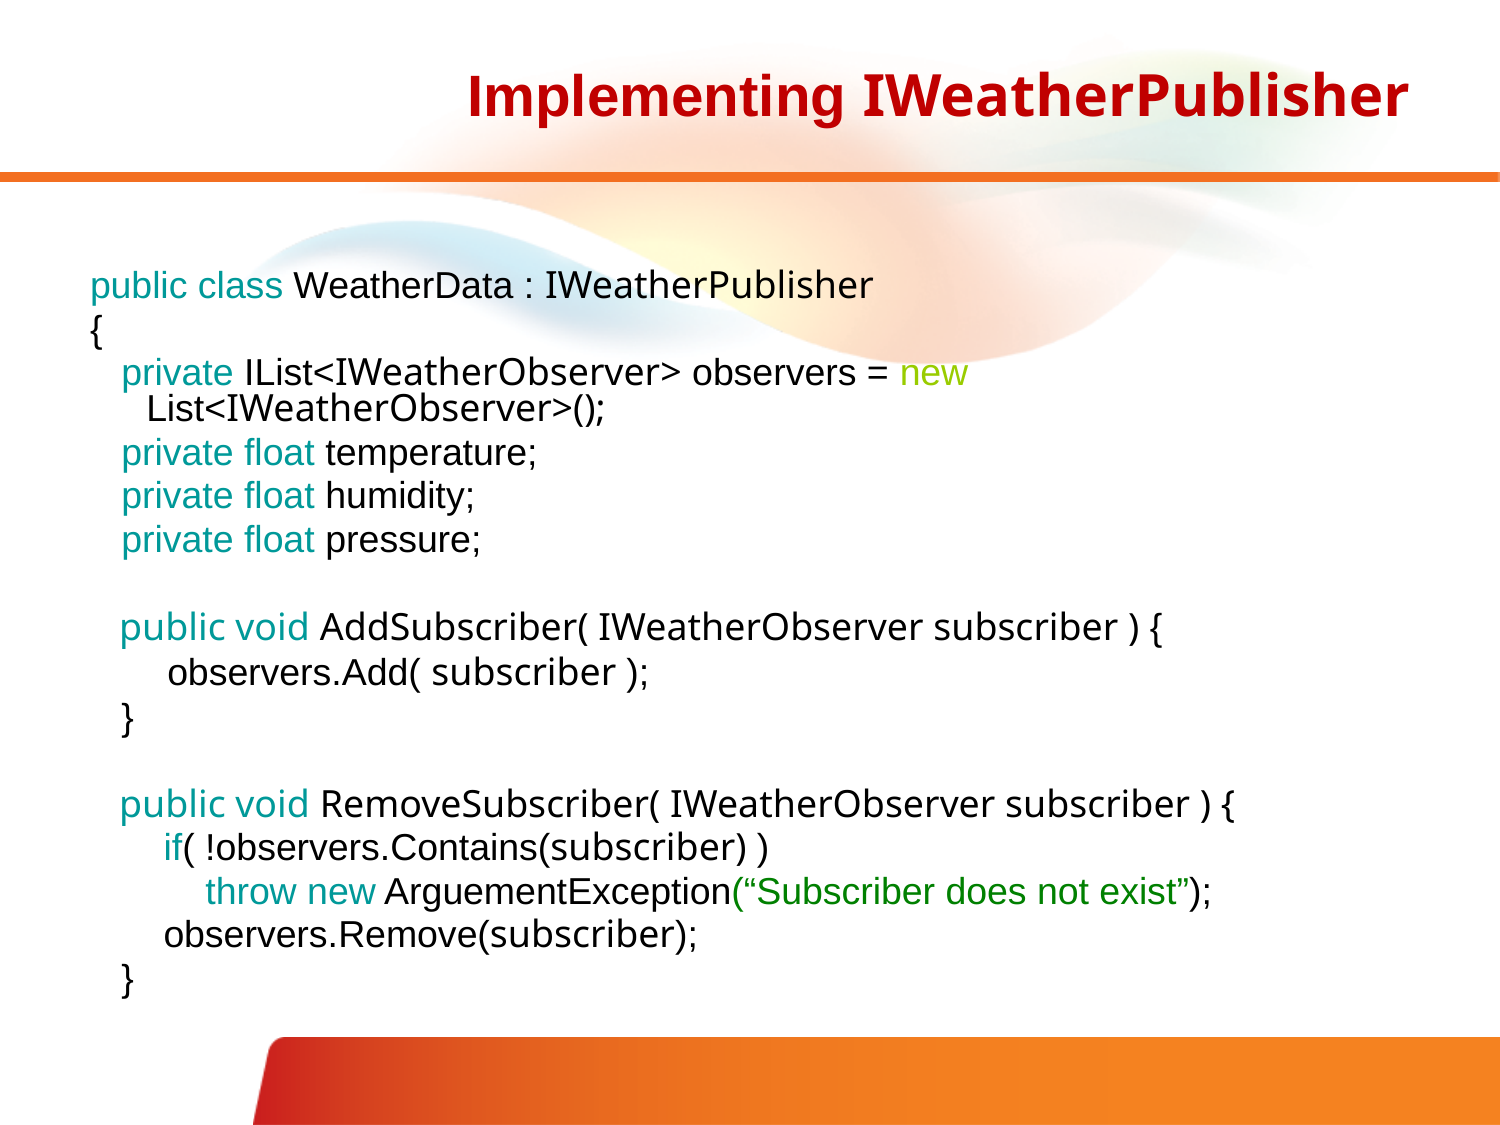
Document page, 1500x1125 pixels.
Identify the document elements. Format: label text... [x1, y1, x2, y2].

title Implementing IWeatherPublisher [437, 24, 1425, 161]
text_box public class WeatherData : IWeatherPublisher { private IList<IWeatherObserver> observers = new List<IWeatherObserver>(); private float temperature; private float humidity; private float pressure; public void AddSubscriber( IWeatherObserver subscriber ) { observers.Add( subscriber ); } public void RemoveSubscriber( IWeatherObserver subscriber ) { if( !observers.Contains(subscriber) ) throw new ArguementException(“Subscriber does not exist”); observers.Remove(subscriber); } [74, 262, 1425, 1038]
picture [253, 1037, 1500, 1125]
picture [0, 0, 1500, 262]
